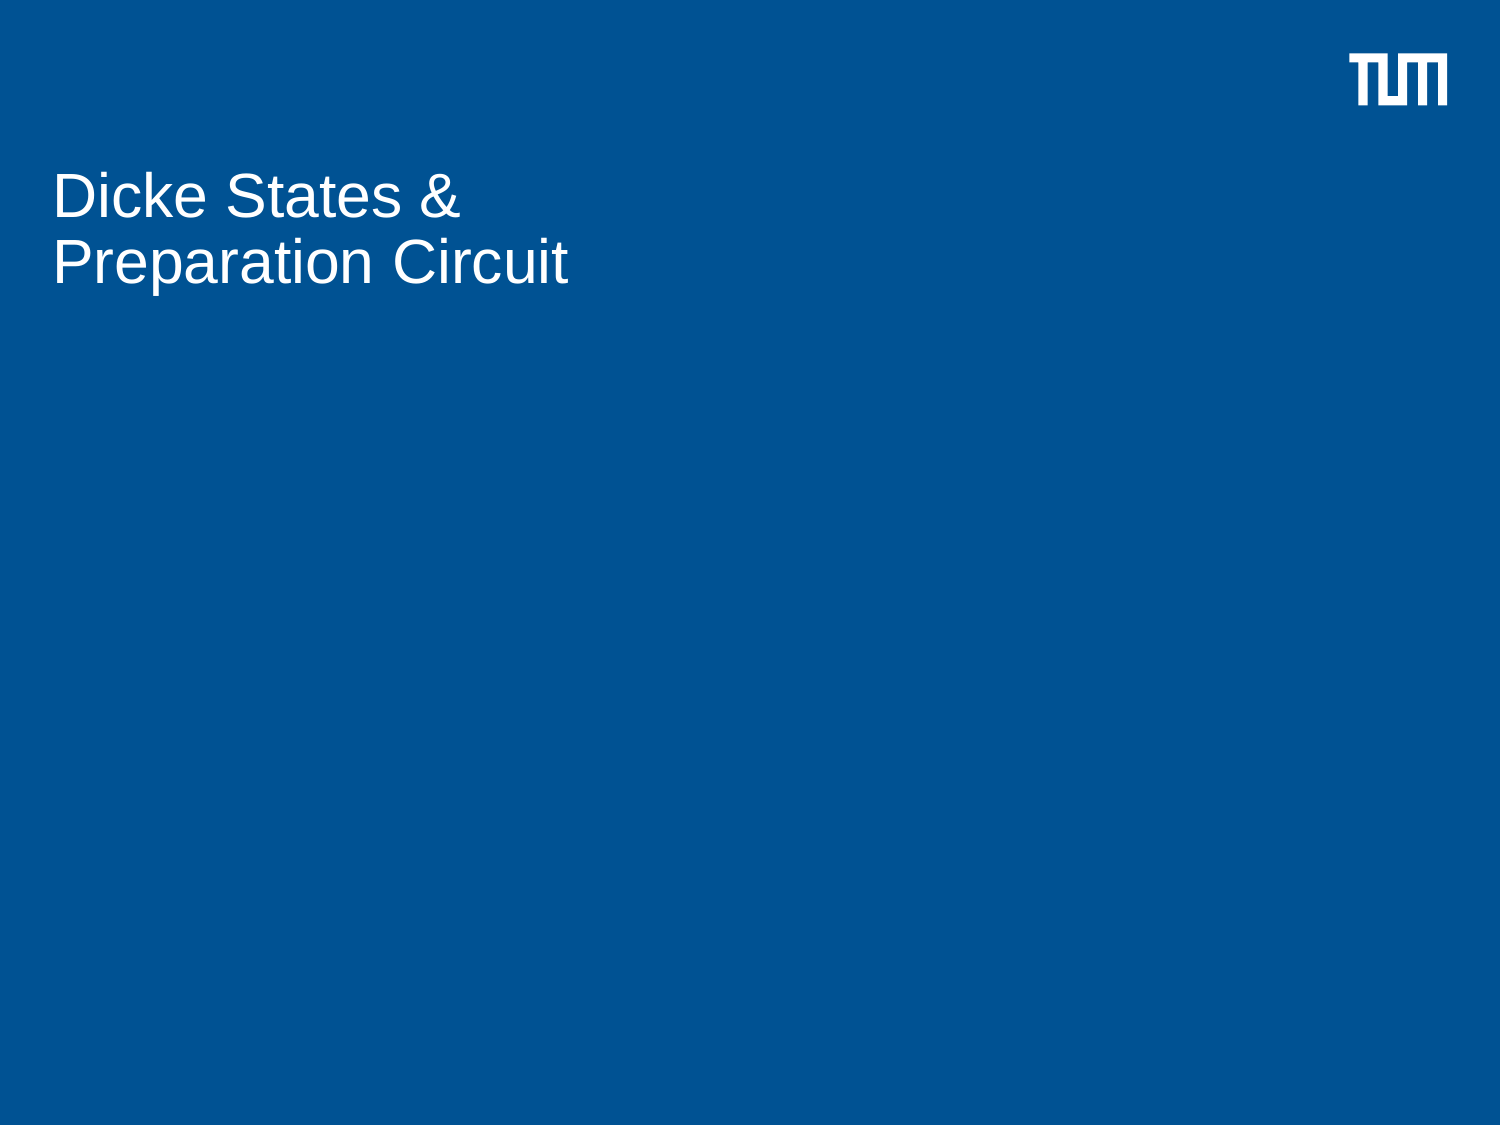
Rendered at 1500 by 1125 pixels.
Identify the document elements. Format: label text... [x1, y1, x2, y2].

title Dicke States & Preparation Circuit [52, 162, 1449, 298]
